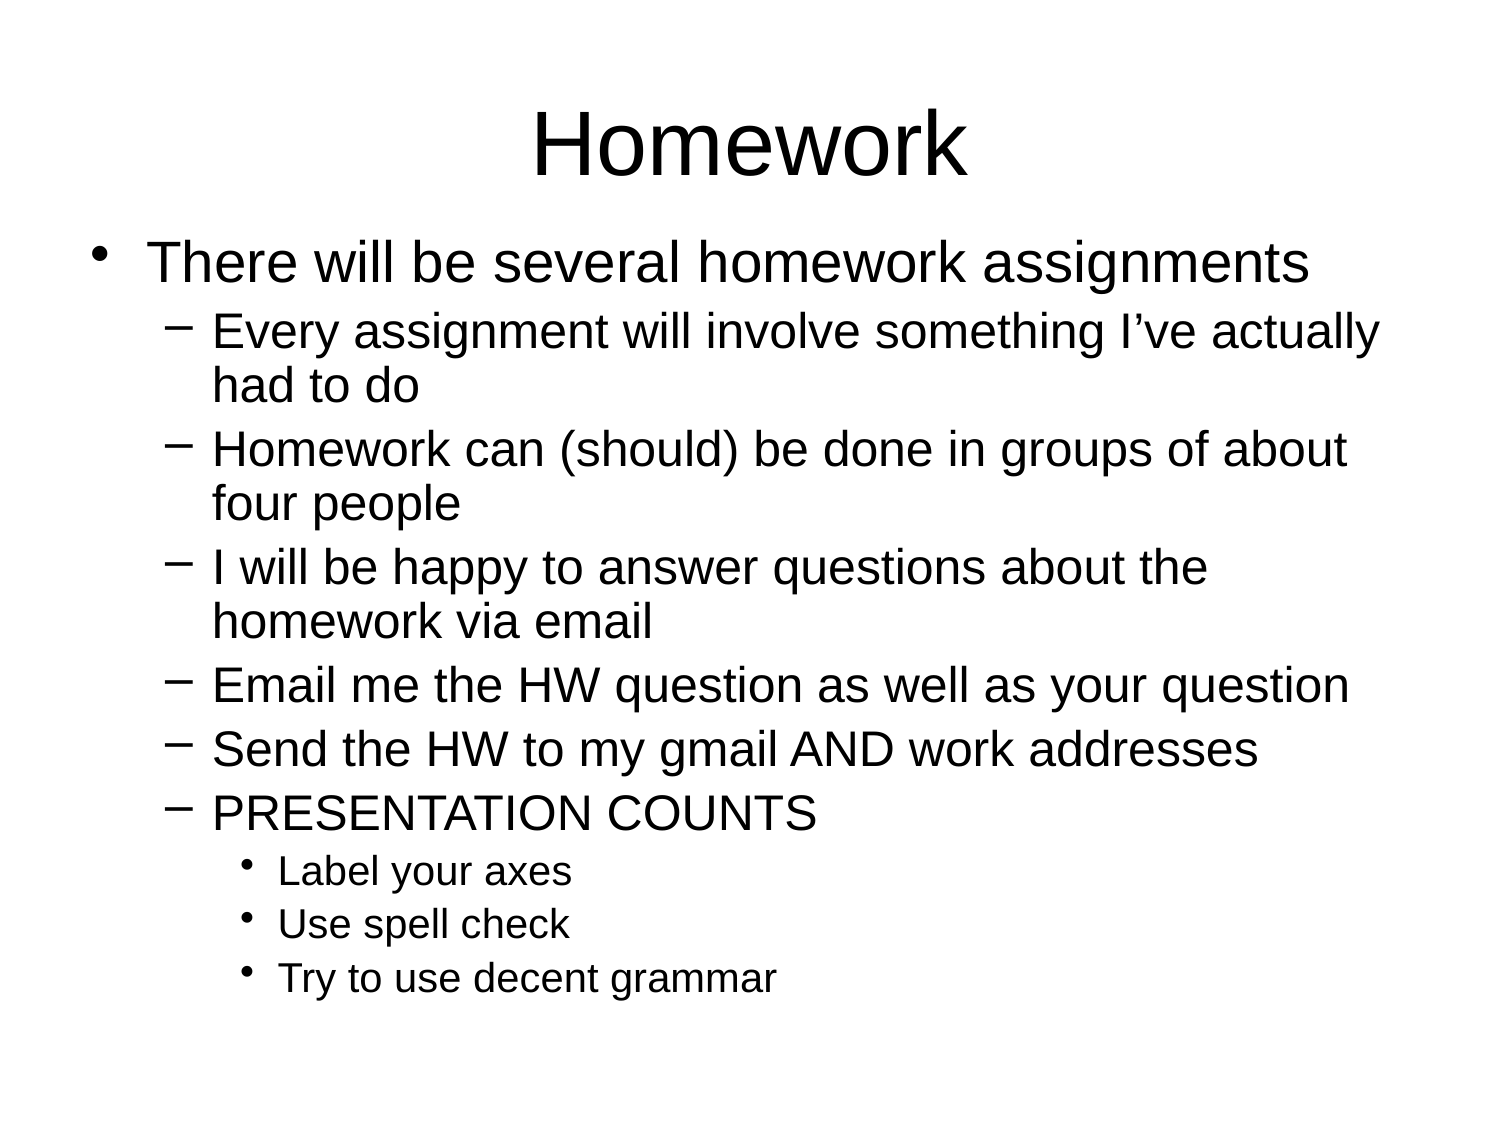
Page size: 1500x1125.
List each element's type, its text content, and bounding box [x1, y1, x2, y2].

title Homework [75, 45, 1425, 224]
list There will be several homework assignments Every assignment will involve something I’ve actually had to do Homework can (should) be done in groups of about four people I will be happy to answer questions about the homework via email Email me the HW question as well as your question Send the HW to my gmail AND work addresses PRESENTATION COUNTS Label your axes Use spell check Try to use decent grammar [75, 224, 1425, 1005]
